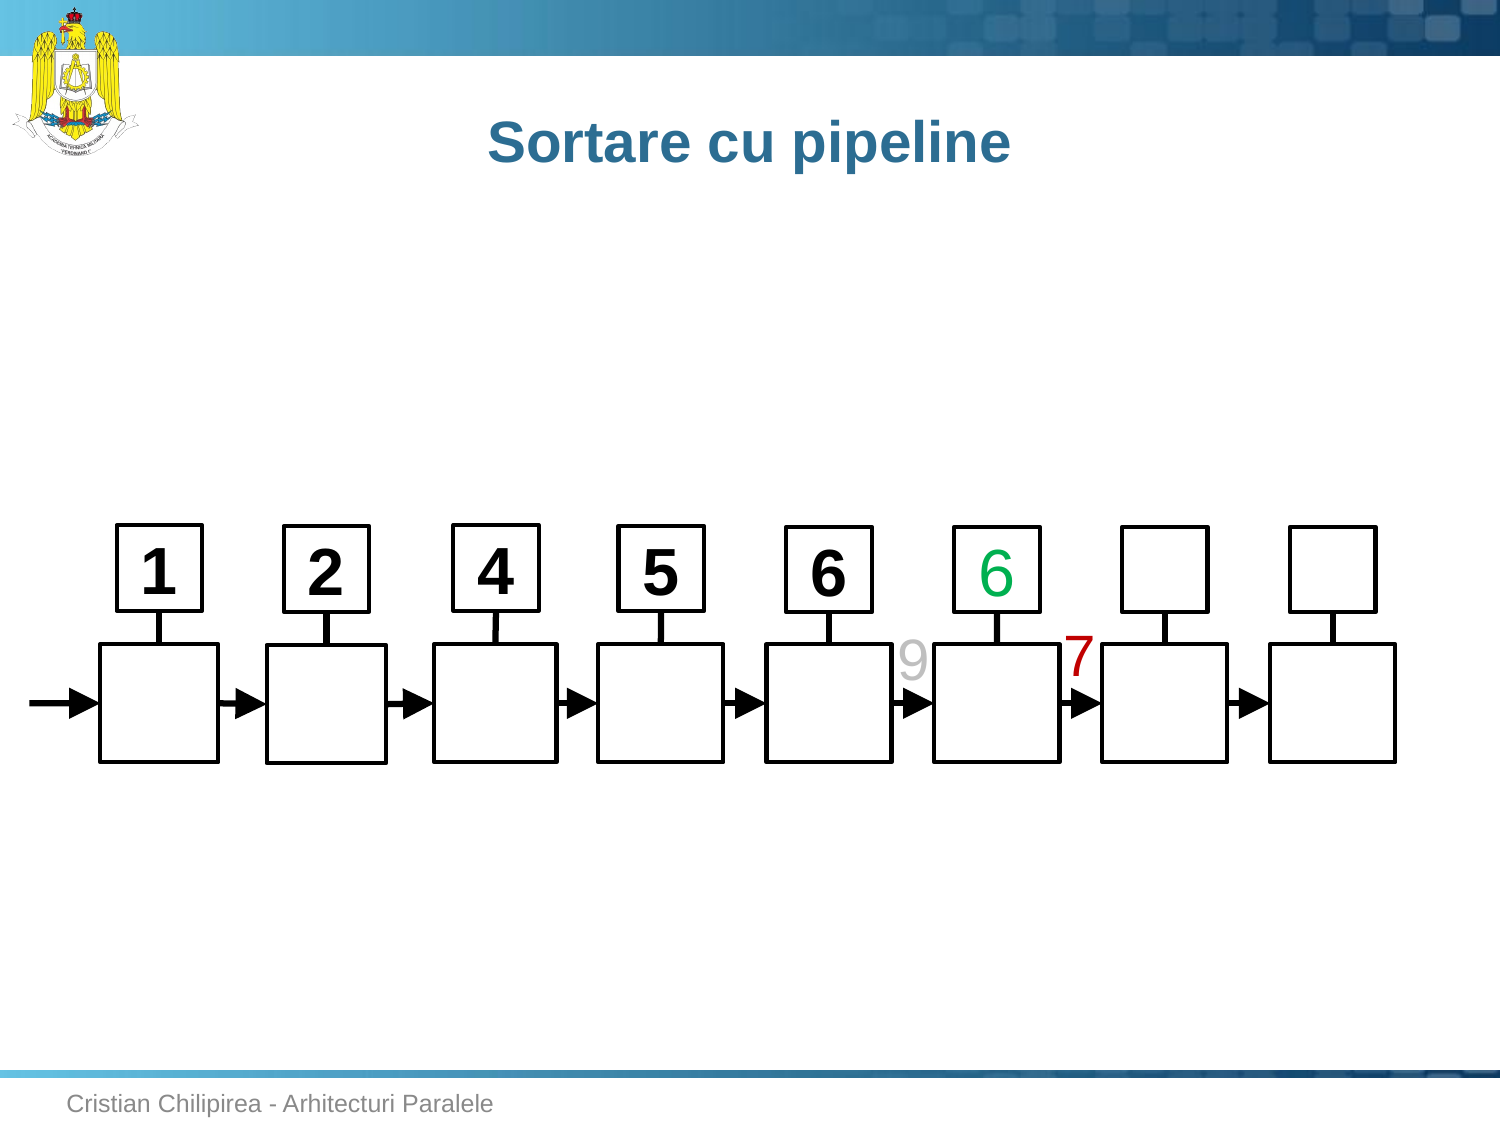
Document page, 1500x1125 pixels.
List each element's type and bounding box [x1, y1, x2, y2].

text_box [29, 523, 1397, 765]
picture [0, 0, 1500, 156]
footer [51, 1083, 1157, 1125]
picture [0, 1070, 1500, 1078]
title [51, 102, 1449, 178]
